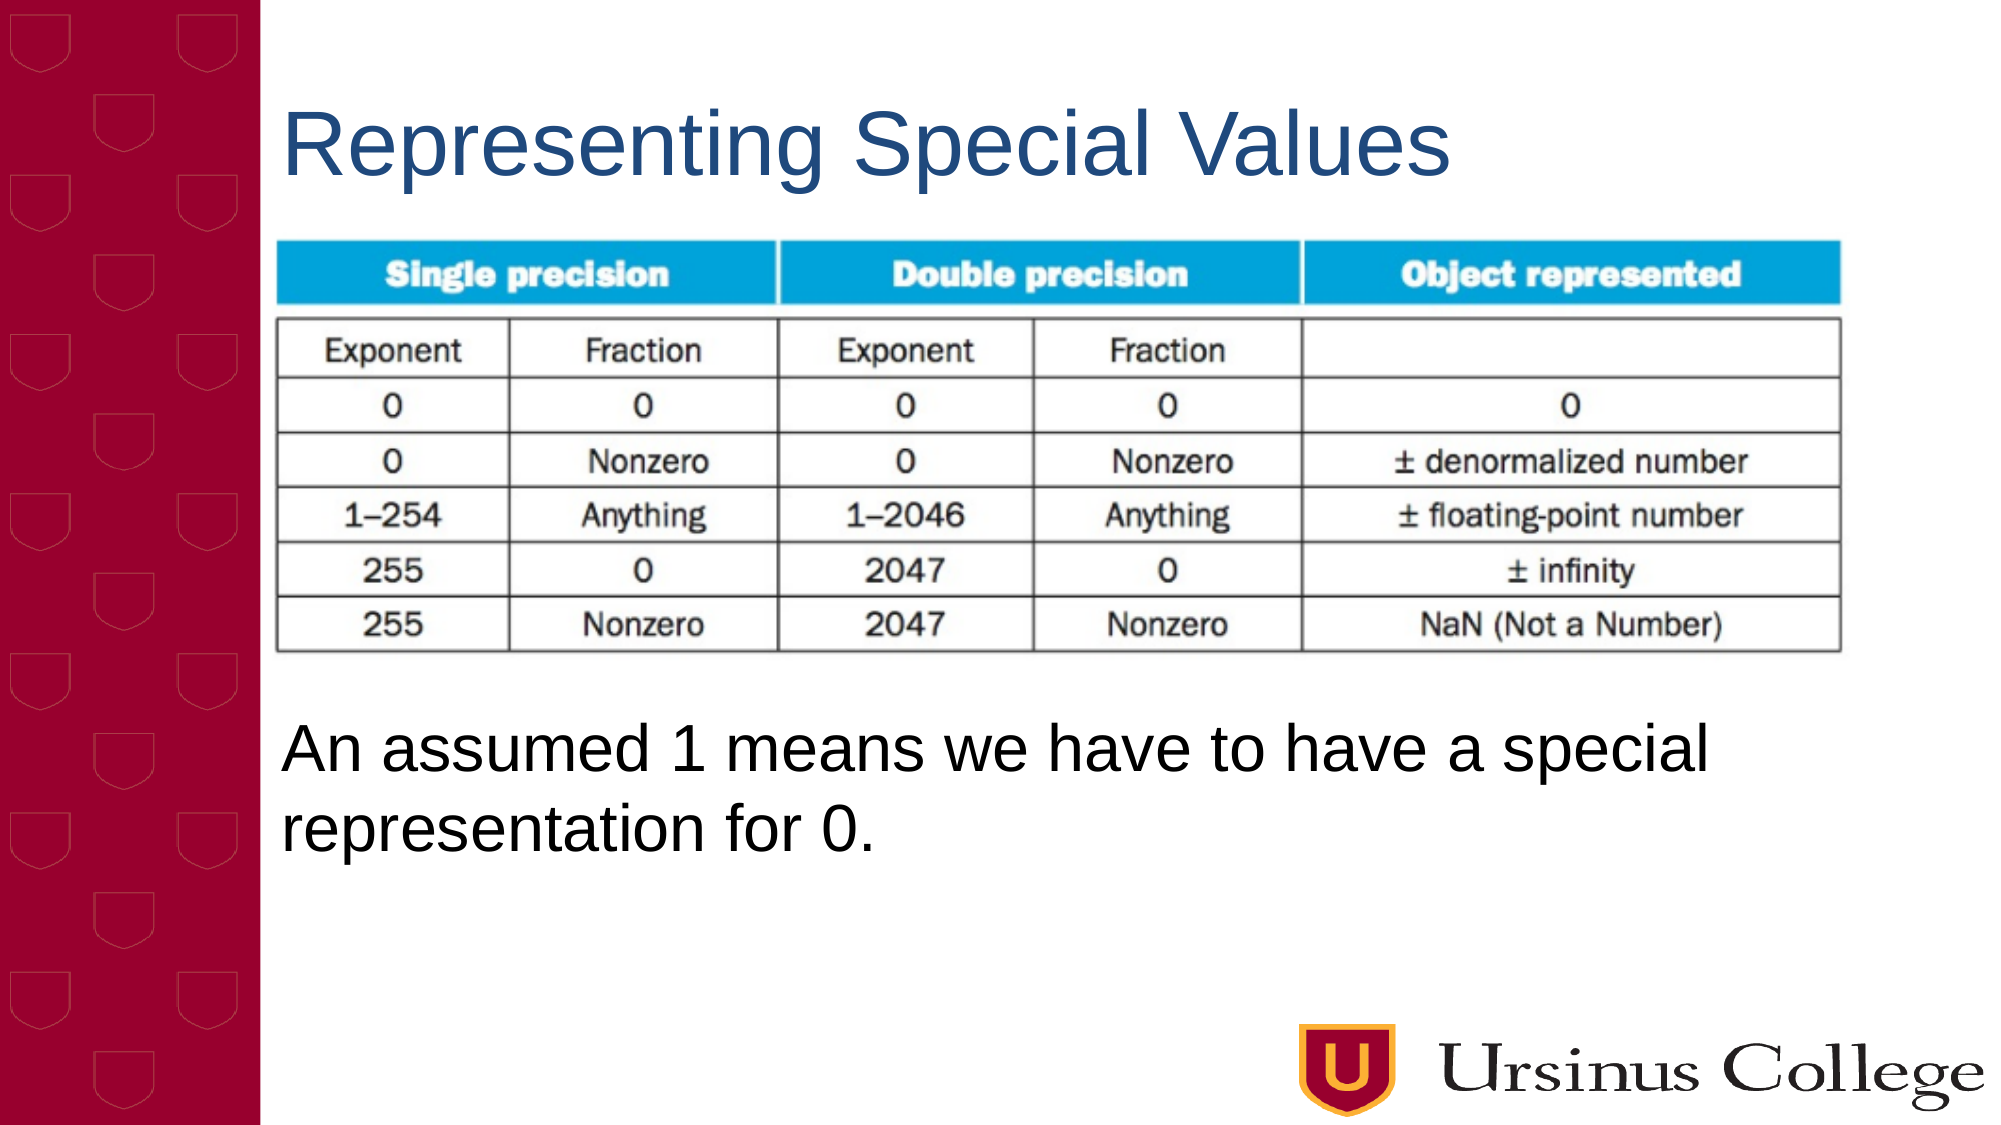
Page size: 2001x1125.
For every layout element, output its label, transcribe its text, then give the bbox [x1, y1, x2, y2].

picture [1299, 1024, 1984, 1117]
list An assumed 1 means we have to have a special representation for 0. [266, 697, 1900, 988]
picture [0, 0, 261, 1125]
picture [266, 232, 1851, 667]
title Representing Special Values [266, 45, 1900, 233]
